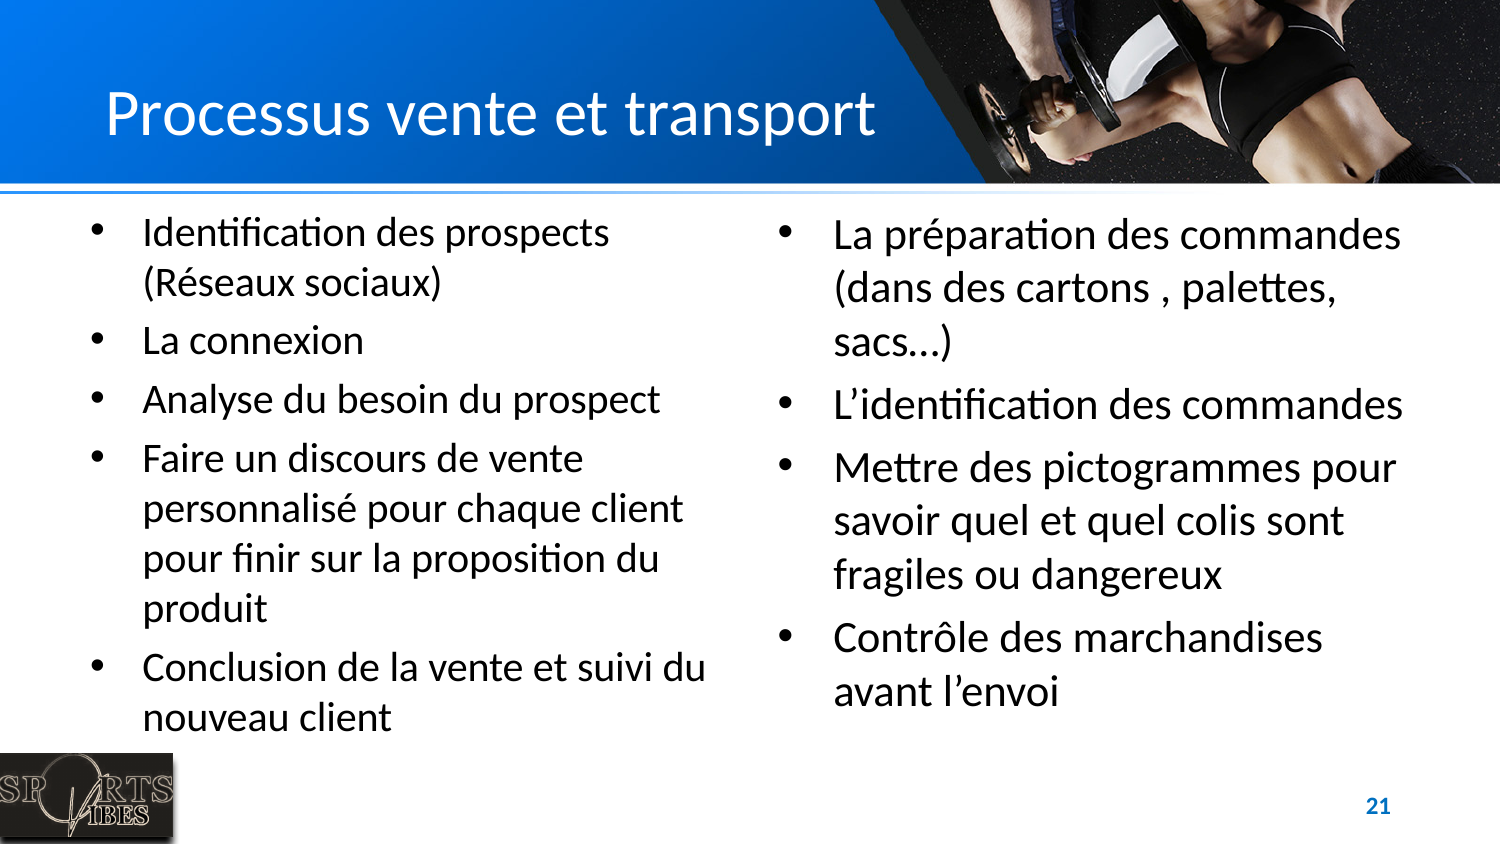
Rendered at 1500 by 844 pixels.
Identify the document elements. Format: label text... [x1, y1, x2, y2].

slide_number 21 [1056, 782, 1407, 827]
title Processus vente et transport [90, 48, 1414, 169]
list La préparation des commandes (dans des cartons , palettes, sacs…) L’identification des commandes Mettre des pictogrammes pour savoir quel et quel colis sont fragiles ou dangereux Contrôle des marchandises avant l’envoi [762, 196, 1425, 754]
picture [0, 0, 1500, 844]
list Identification des prospects (Réseaux sociaux) La connexion Analyse du besoin du prospect Faire un discours de vente personnalisé pour chaque client pour finir sur la proposition du produit Conclusion de la vente et suivi du nouveau client [75, 196, 738, 754]
